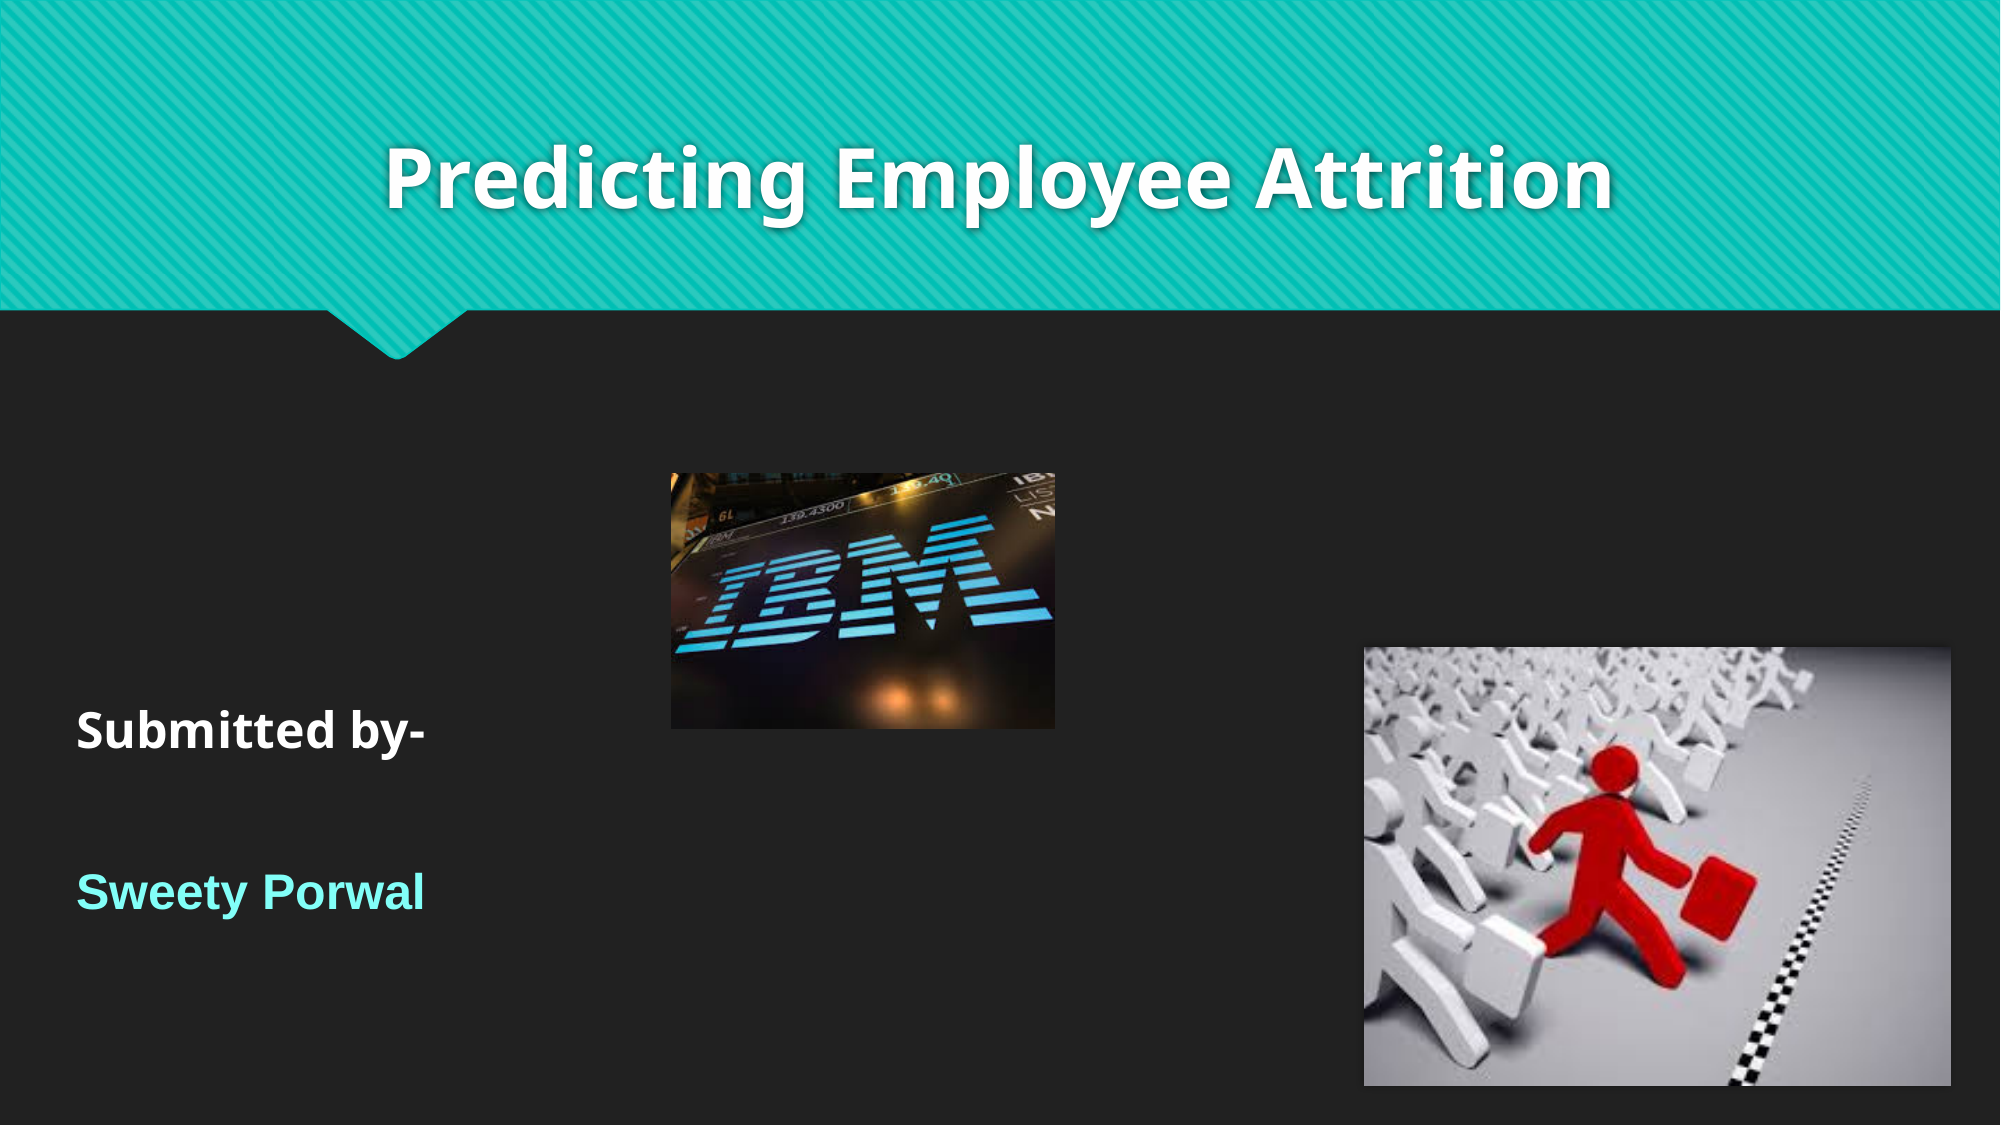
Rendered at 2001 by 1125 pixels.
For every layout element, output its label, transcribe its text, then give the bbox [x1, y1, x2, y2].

title Predicting Employee Attrition [132, 73, 1868, 233]
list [1364, 646, 1951, 1086]
text_box Submitted by- Sweety Porwal [61, 441, 1022, 927]
picture [671, 472, 1056, 729]
